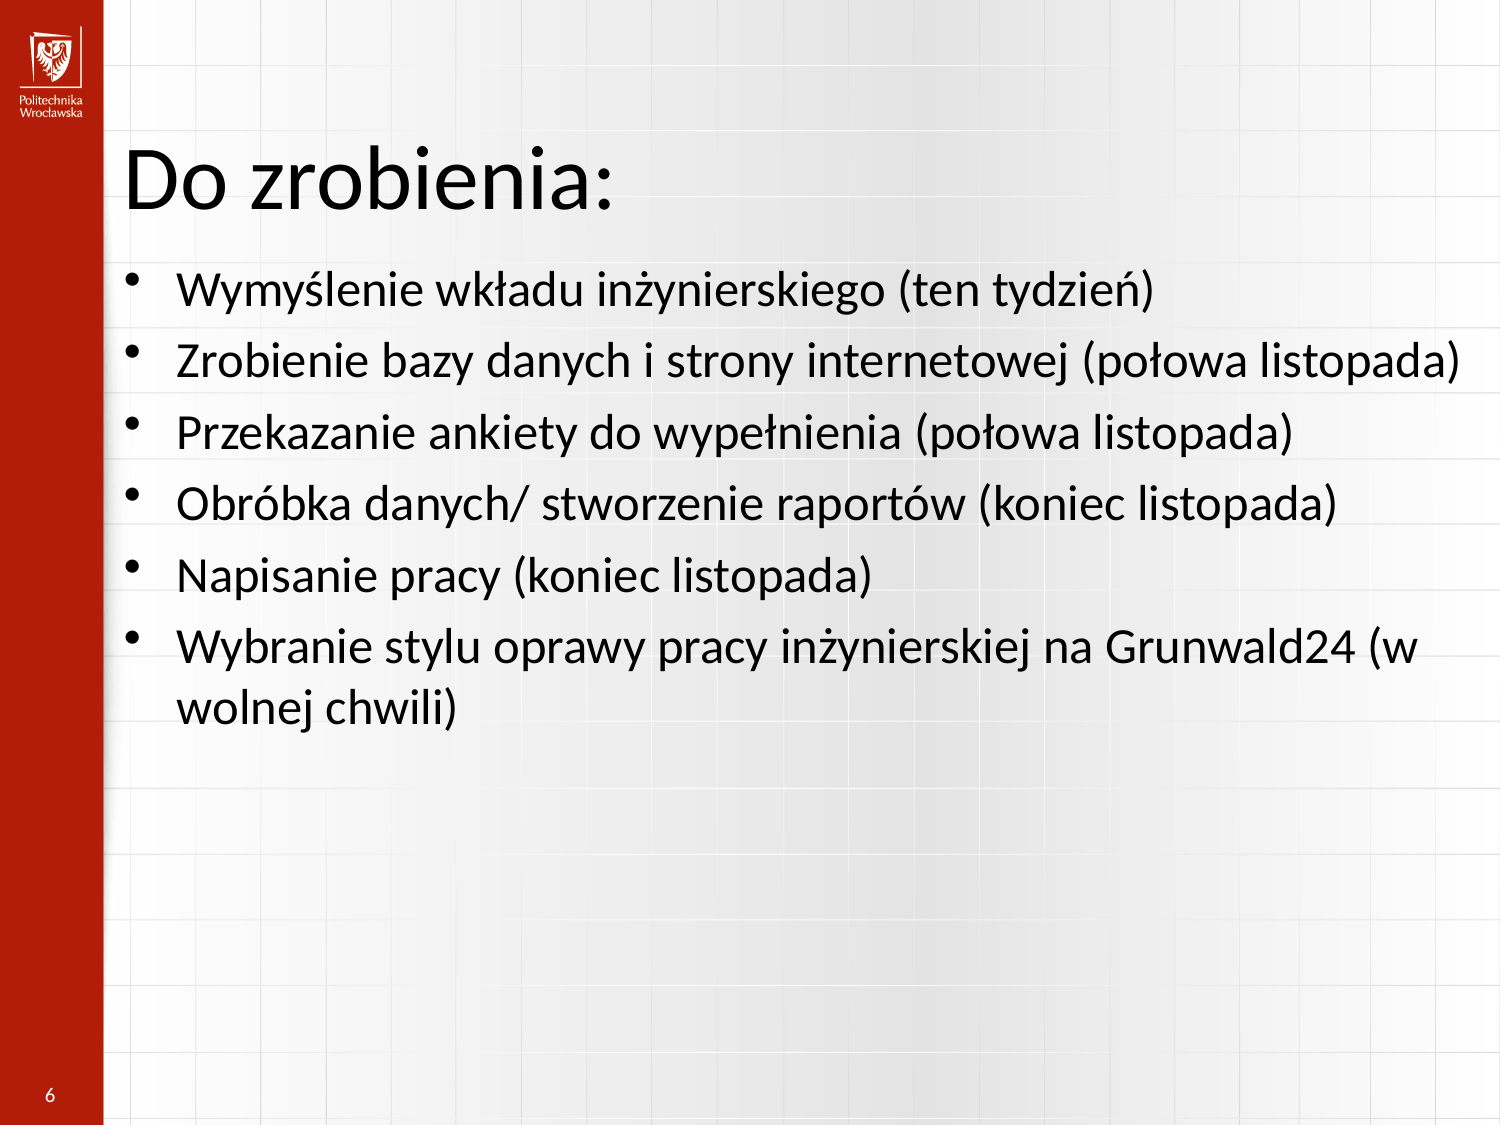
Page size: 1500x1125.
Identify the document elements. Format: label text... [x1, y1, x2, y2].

list Do zrobienia: [123, 101, 1484, 244]
slide_number 6 [35, 1073, 65, 1113]
list Wymyślenie wkładu inżynierskiego (ten tydzień) Zrobienie bazy danych i strony internetowej (połowa listopada) Przekazanie ankiety do wypełnienia (połowa listopada) Obróbka danych/ stworzenie raportów (koniec listopada) Napisanie pracy (koniec listopada) Wybranie stylu oprawy pracy inżynierskiej na Grunwald24 (w wolnej chwili) [123, 254, 1480, 752]
picture [0, 0, 1500, 1125]
